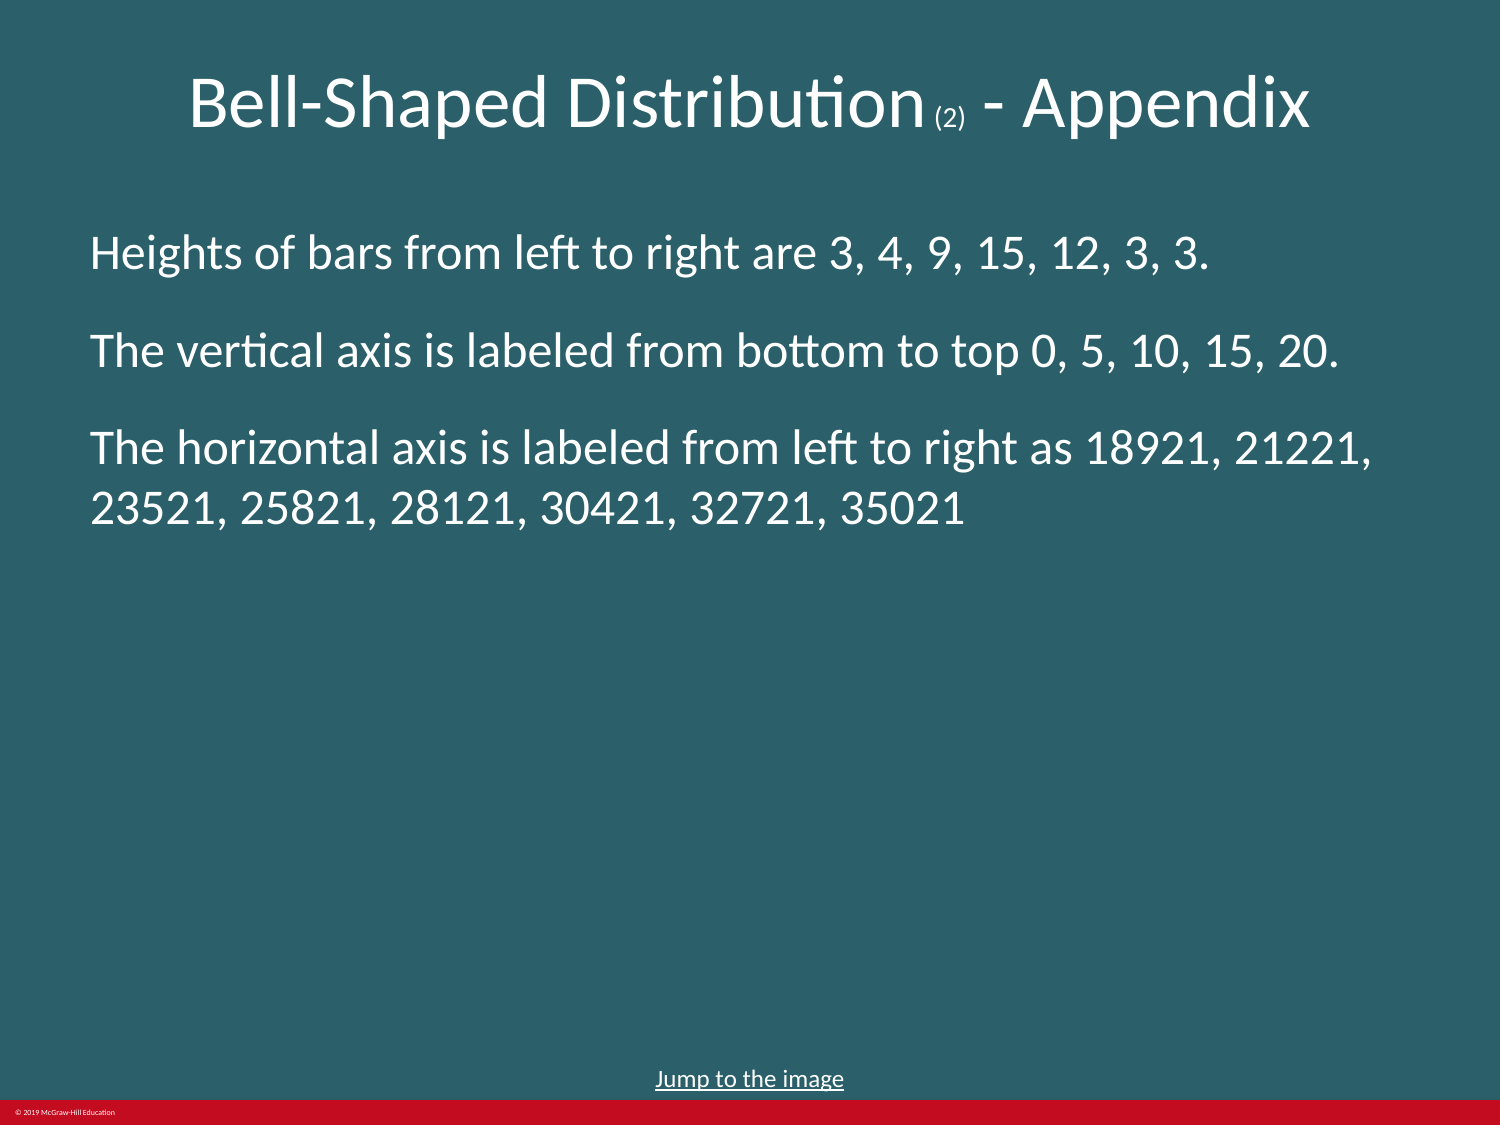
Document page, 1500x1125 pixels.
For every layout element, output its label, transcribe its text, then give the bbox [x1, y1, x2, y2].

list Jump to the image [568, 1062, 932, 1093]
title Bell-Shaped Distribution (2) - Appendix [0, 0, 1500, 195]
list Heights of bars from left to right are 3, 4, 9, 15, 12, 3, 3. The vertical axis is labeled from bottom to top 0, 5, 10, 15, 20. The horizontal axis is labeled from left to right as 18921, 21221, 23521, 25821, 28121, 30421, 32721, 35021 [75, 212, 1425, 1068]
